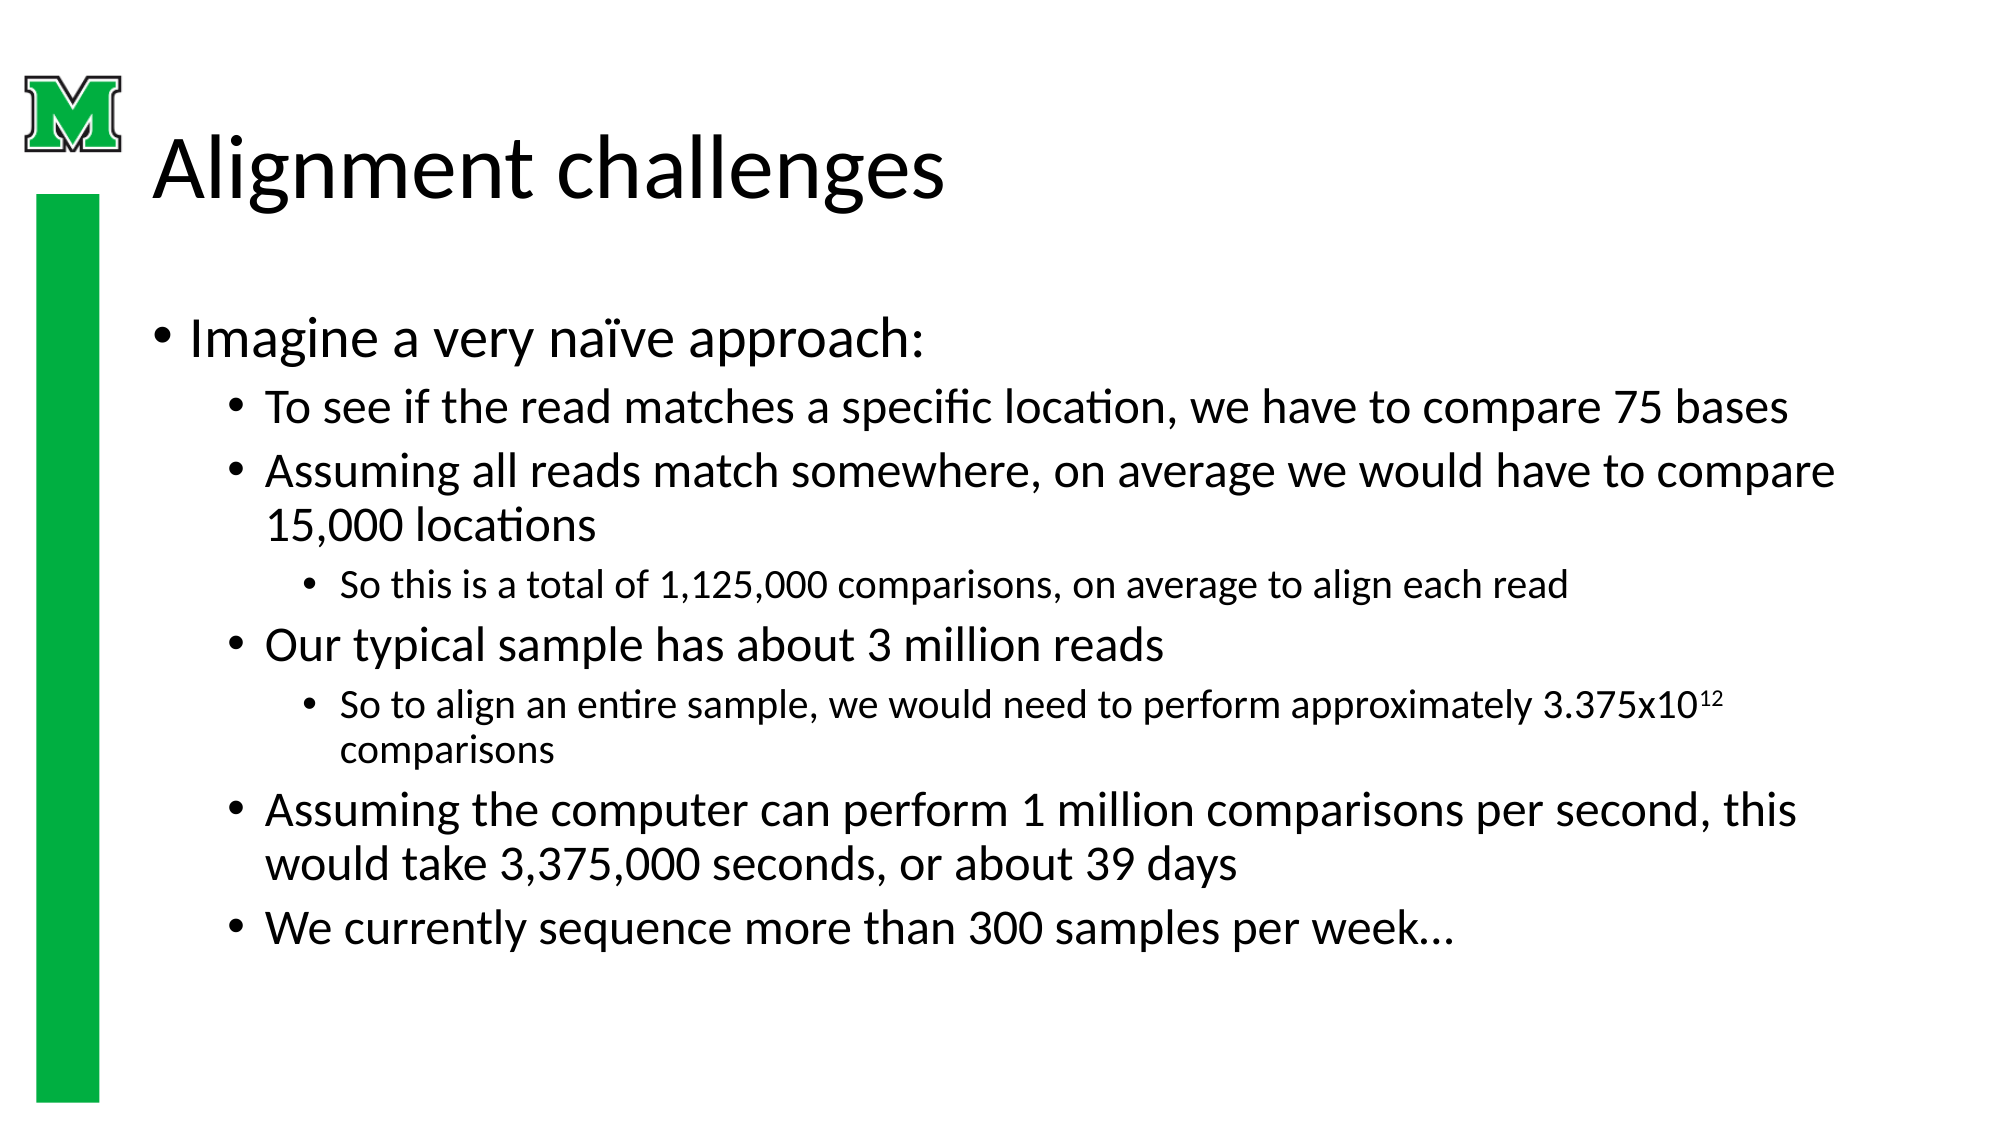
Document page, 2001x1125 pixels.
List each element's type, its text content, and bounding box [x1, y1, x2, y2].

picture [20, 59, 124, 169]
list Imagine a very naïve approach: To see if the read matches a specific location, we have to compare 75 bases Assuming all reads match somewhere, on average we would have to compare 15,000 locations So this is a total of 1,125,000 comparisons, on average to align each read Our typical sample has about 3 million reads So to align an entire sample, we would need to perform approximately 3.375x1012 comparisons Assuming the computer can perform 1 million comparisons per second, this would take 3,375,000 seconds, or about 39 days We currently sequence more than 300 samples per week… [137, 299, 1863, 1014]
title Alignment challenges [137, 59, 1863, 278]
